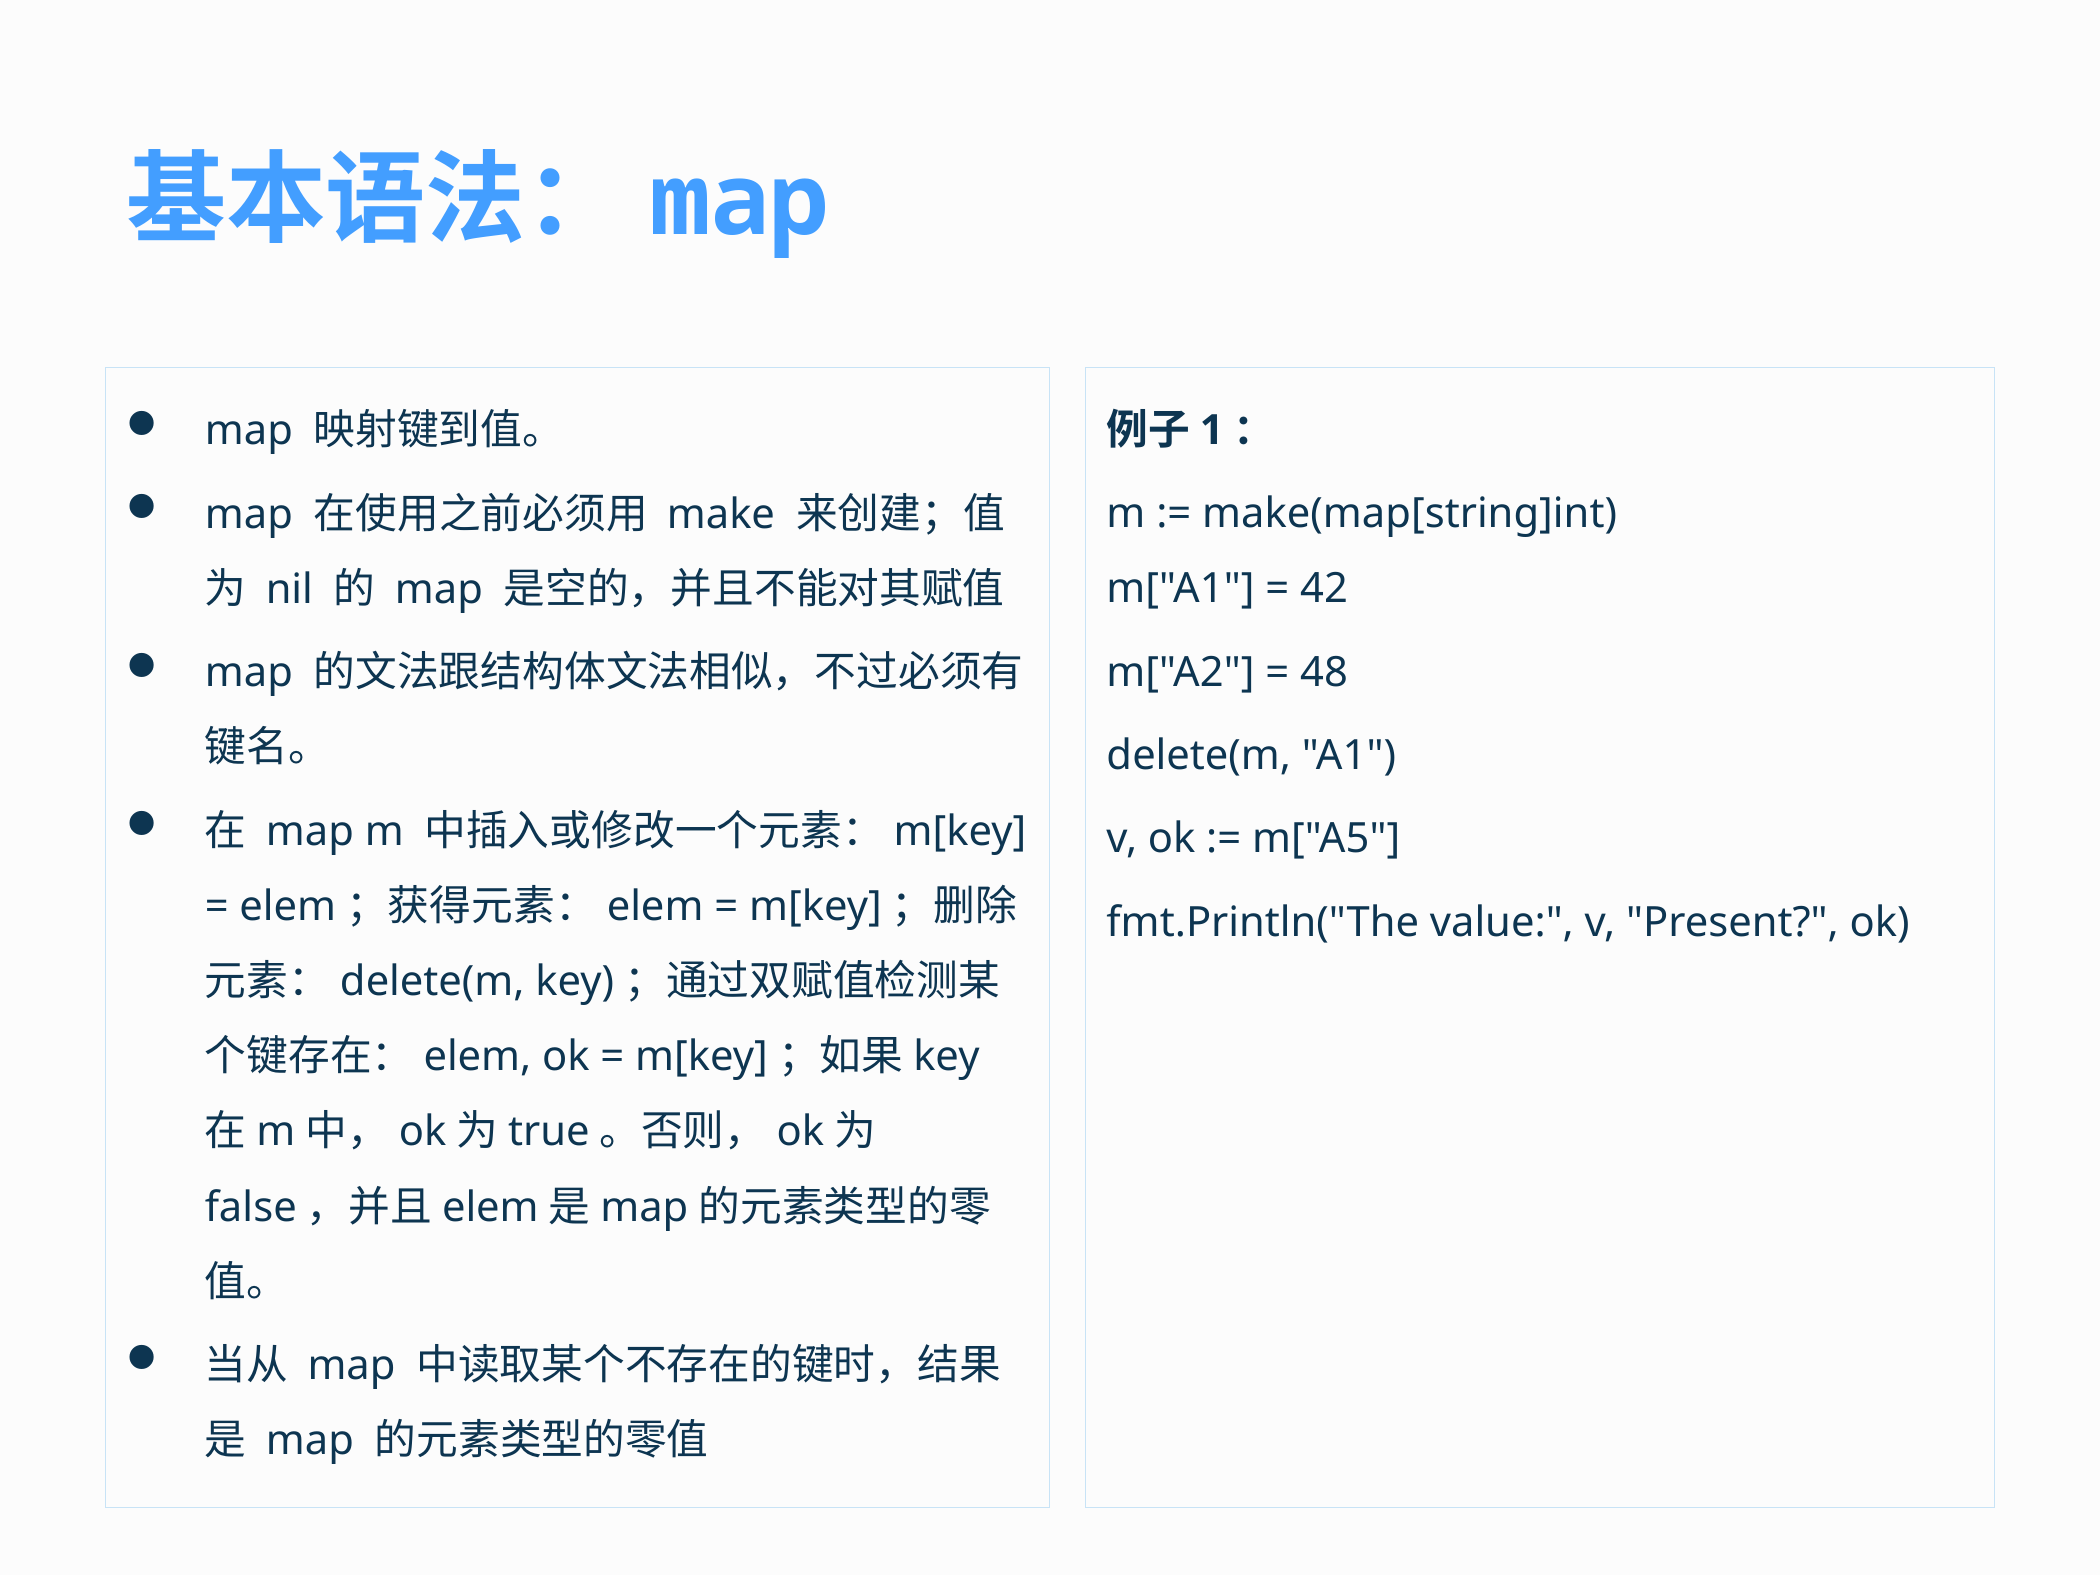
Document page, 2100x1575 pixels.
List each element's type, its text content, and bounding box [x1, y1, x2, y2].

title 基本语法：map [105, 63, 1995, 326]
list map 映射键到值。 map 在使用之前必须用 make 来创建；值为 nil 的 map 是空的，并且不能对其赋值 map 的文法跟结构体文法相似，不过必须有键名。 在 map m 中插入或修改一个元素：m[key] = elem；获得元素：elem = m[key]；删除元素：delete(m, key)；通过双赋值检测某个键存在：elem, ok = m[key]；如果key在m中，ok为true。否则，ok为false，并且elem是map的元素类型的零值。 当从 map 中读取某个不存在的键时，结果是 map 的元素类型的零值 [105, 367, 1050, 1508]
text_box 例子1： m := make(map[string]int) m["A1"] = 42 m["A2"] = 48 delete(m, "A1") v, ok := m["A5"] fmt.Println("The value:", v, "Present?", ok) [1085, 367, 1995, 1508]
